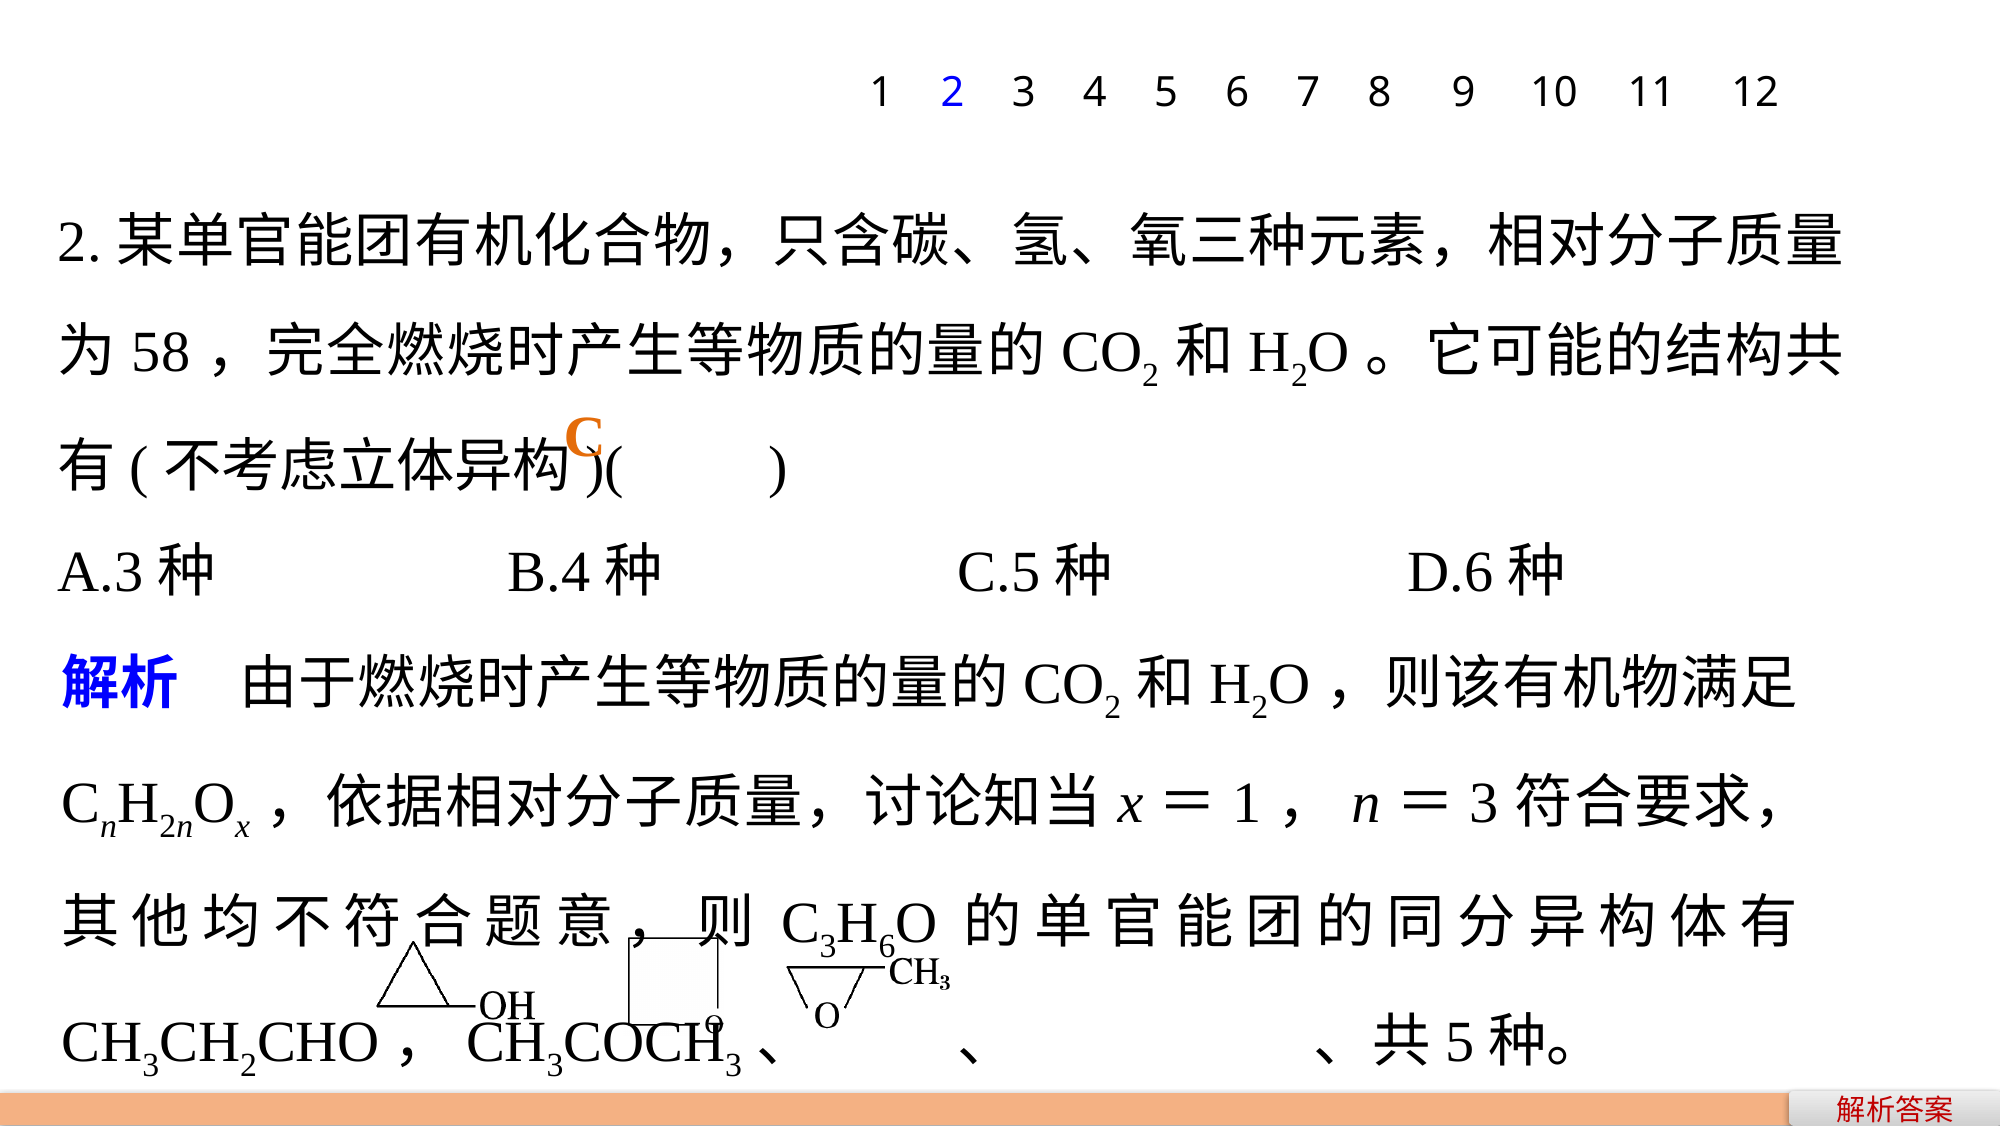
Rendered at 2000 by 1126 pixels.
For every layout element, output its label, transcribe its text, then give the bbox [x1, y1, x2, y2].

text_box 解析 由于燃烧时产生等物质的量的CO2和H2O，则该有机物满足CnH2nOx，依据相对分子质量，讨论知当x＝1，n＝3符合要求，其他均不符合题意，则C3H6O的单官能团的同分异构体有CH3CH2CHO，CH3COCH3、 、 、共5种。 [46, 597, 1827, 1091]
text_box 4 [1067, 42, 1127, 137]
text_box [0, 1092, 1786, 1126]
text_box 11 [1610, 42, 1696, 137]
text_box 5 [1139, 42, 1199, 137]
picture [372, 938, 540, 1024]
picture [623, 933, 724, 1036]
text_box 解析答案 [1787, 1089, 2000, 1126]
text_box 9 [1423, 42, 1496, 137]
text_box 10 [1507, 42, 1599, 137]
text_box 3 [996, 42, 1056, 137]
text_box 2.某单官能团有机化合物，只含碳、氢、氧三种元素，相对分子质量为58，完全燃烧时产生等物质的量的CO2和H2O。它可能的结构共有(不考虑立体异构)( ) A.3种 B.4种 C.5种 D.6种 [43, 160, 1859, 610]
text_box C [548, 390, 621, 476]
text_box 1 [854, 42, 914, 137]
text_box 12 [1707, 42, 1800, 137]
text_box 8 [1352, 42, 1412, 137]
text_box 7 [1281, 42, 1341, 137]
picture [784, 952, 953, 1033]
text_box 2 [925, 42, 985, 137]
text_box 6 [1210, 42, 1270, 137]
